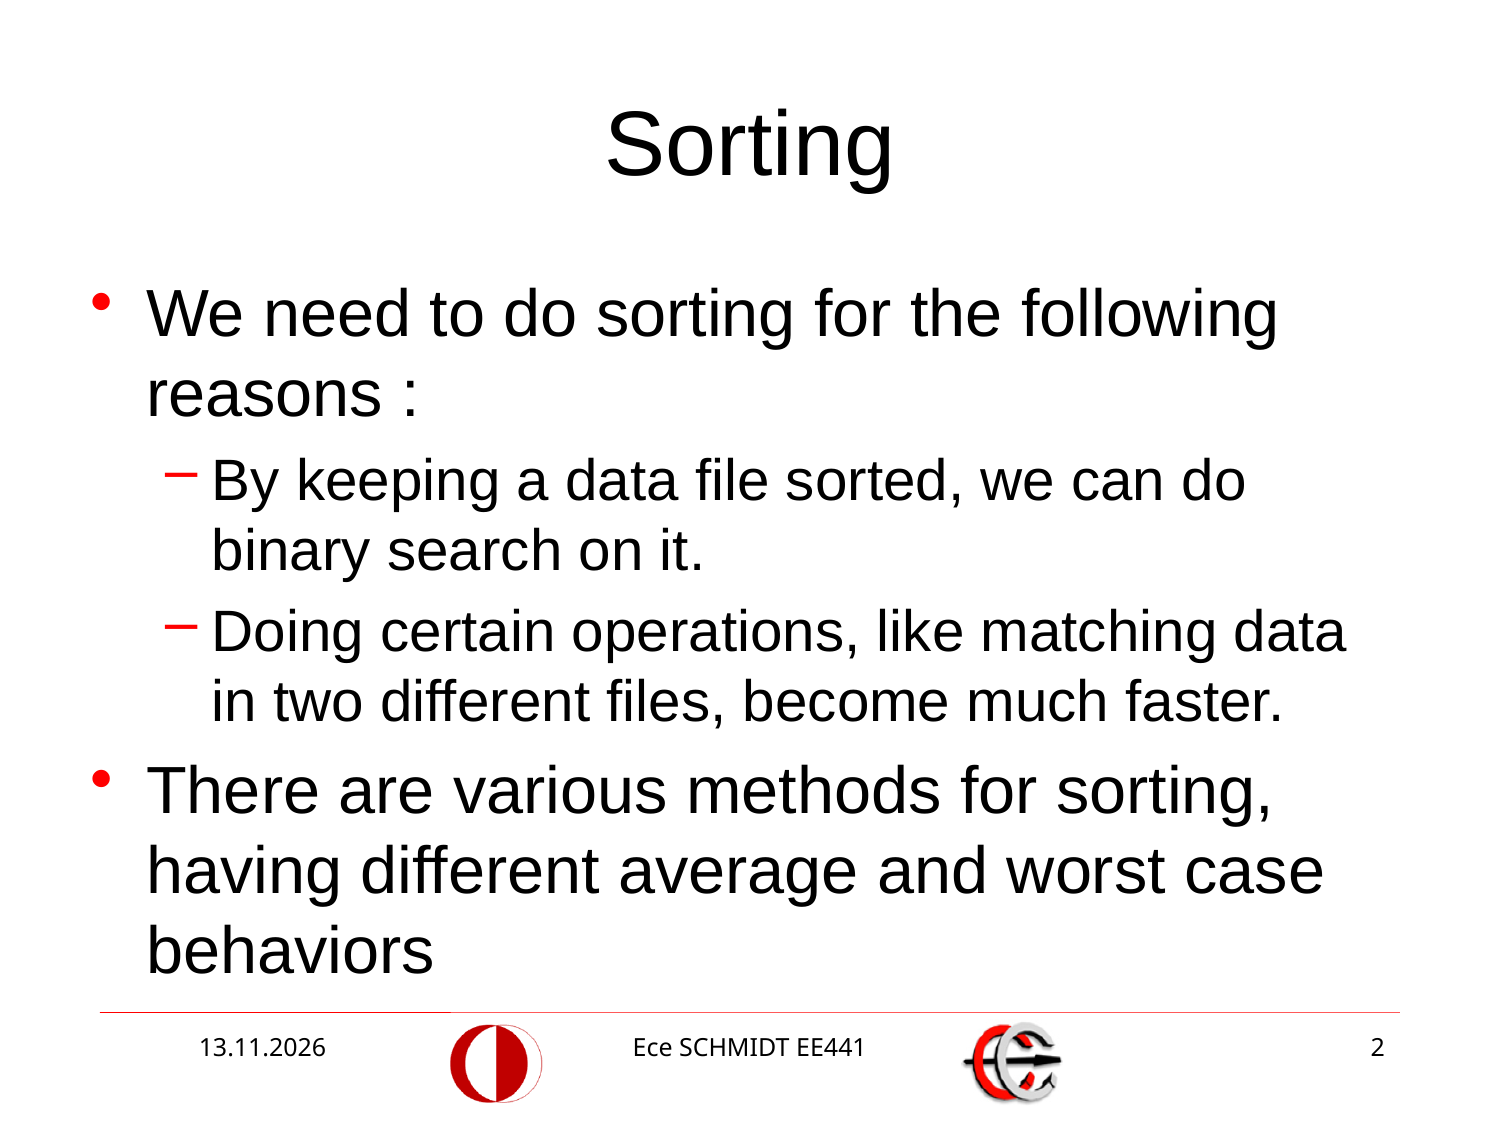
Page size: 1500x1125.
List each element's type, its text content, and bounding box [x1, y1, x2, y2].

picture [950, 1019, 1068, 1106]
picture [448, 1023, 543, 1103]
footer Ece SCHMIDT EE441 [512, 1024, 988, 1103]
slide_number 2 [1074, 1024, 1400, 1103]
title Sorting [75, 45, 1425, 233]
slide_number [99, 1024, 425, 1103]
list We need to do sorting for the following reasons : By keeping a data file sorted, we can do binary search on it. Doing certain operations, like matching data in two different files, become much faster. There are various methods for sorting, having different average and worst case behaviors [75, 262, 1425, 1005]
